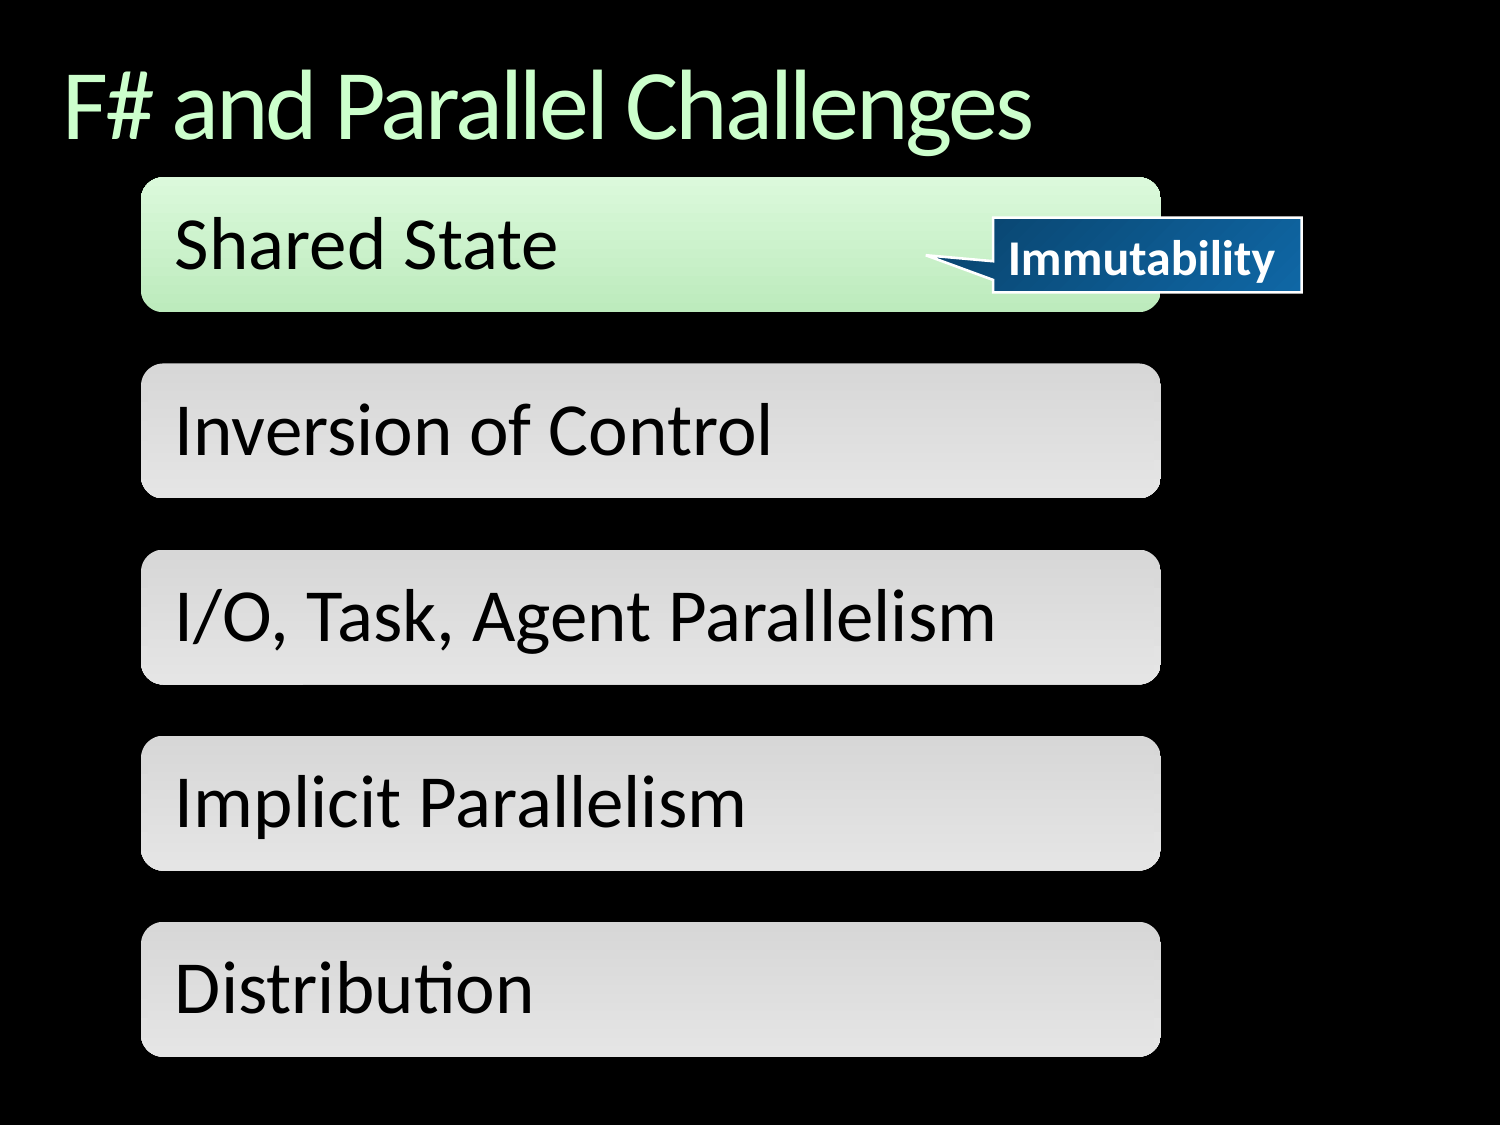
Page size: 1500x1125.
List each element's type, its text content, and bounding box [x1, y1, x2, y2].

title F# and Parallel Challenges [62, 53, 1438, 163]
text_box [140, 363, 1162, 499]
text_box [140, 177, 1162, 313]
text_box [140, 549, 1162, 685]
text_box Immutability [1166, 217, 1302, 293]
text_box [140, 921, 1162, 1057]
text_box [140, 735, 1162, 871]
